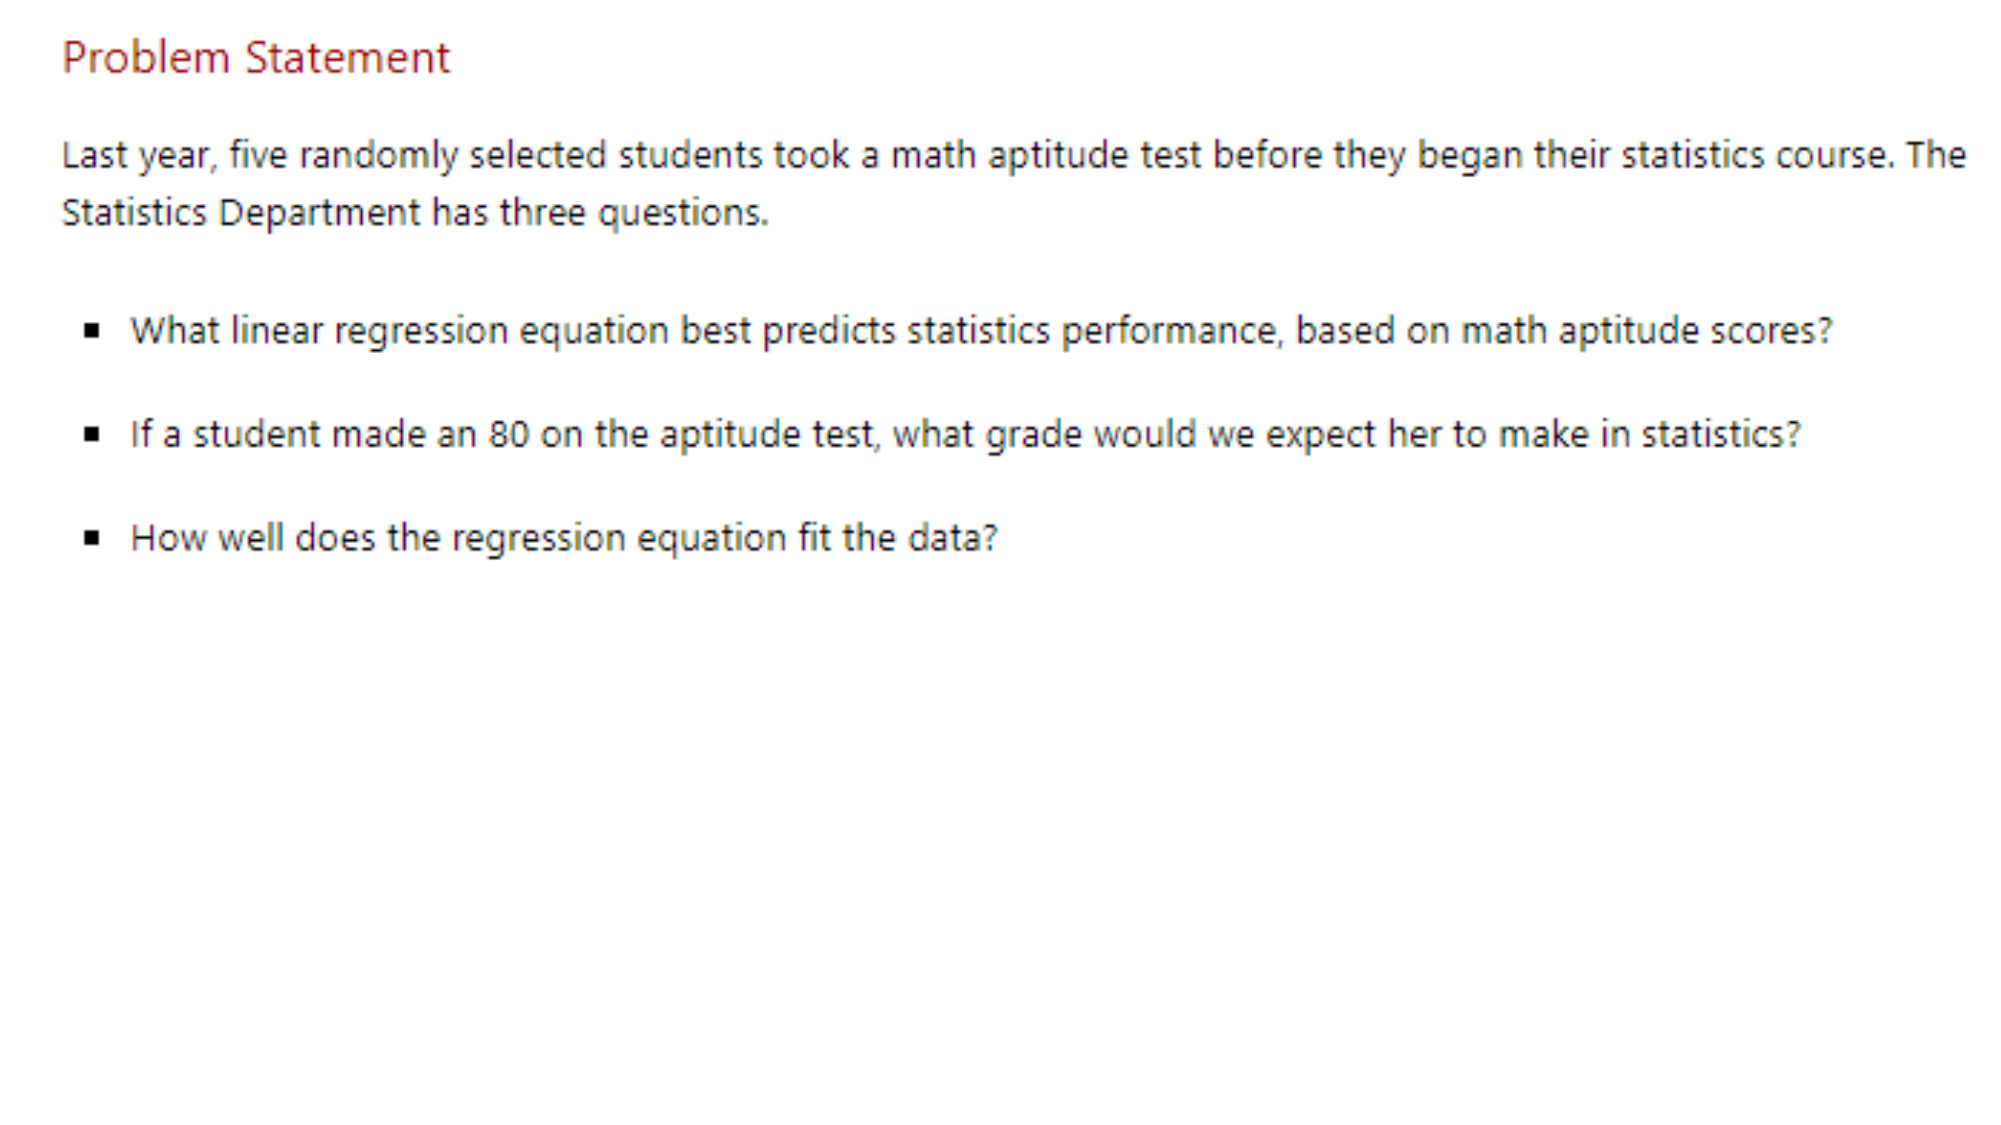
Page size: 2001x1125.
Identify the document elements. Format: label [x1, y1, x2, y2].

picture [47, 16, 2000, 586]
